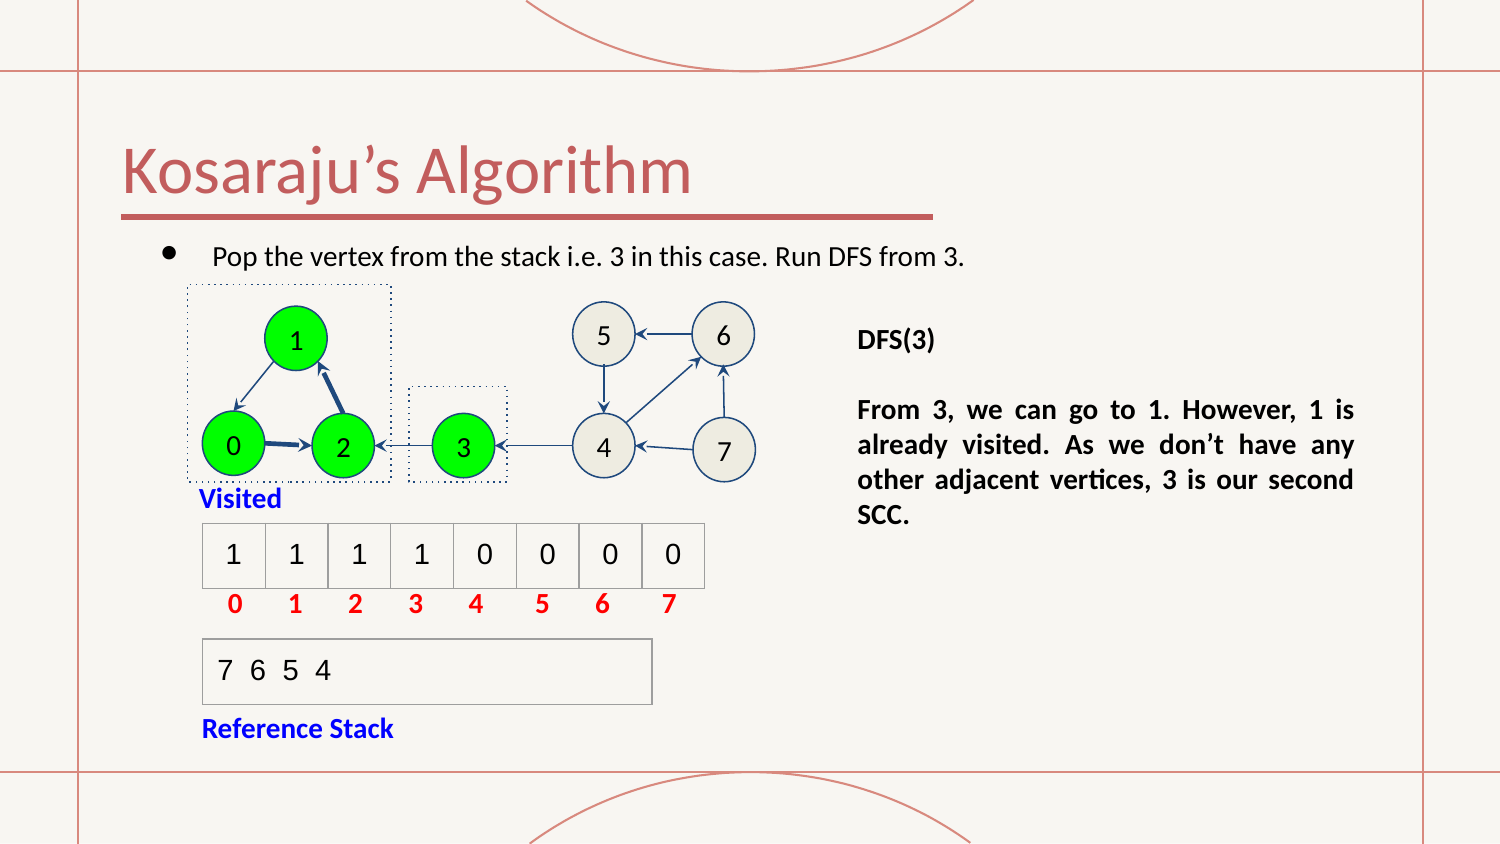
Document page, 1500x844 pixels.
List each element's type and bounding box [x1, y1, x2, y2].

text_box [186, 694, 440, 782]
table_header [580, 524, 641, 569]
text_box [122, 222, 1287, 552]
table_header [203, 552, 265, 569]
title [122, 125, 816, 222]
text_box [842, 305, 1370, 546]
table_header [391, 524, 453, 569]
text_box [199, 569, 907, 635]
table_header [203, 640, 651, 704]
table_header [643, 524, 704, 569]
table_header [517, 524, 578, 569]
table_header [329, 524, 390, 569]
table_header [454, 524, 516, 569]
table_header [266, 524, 327, 569]
